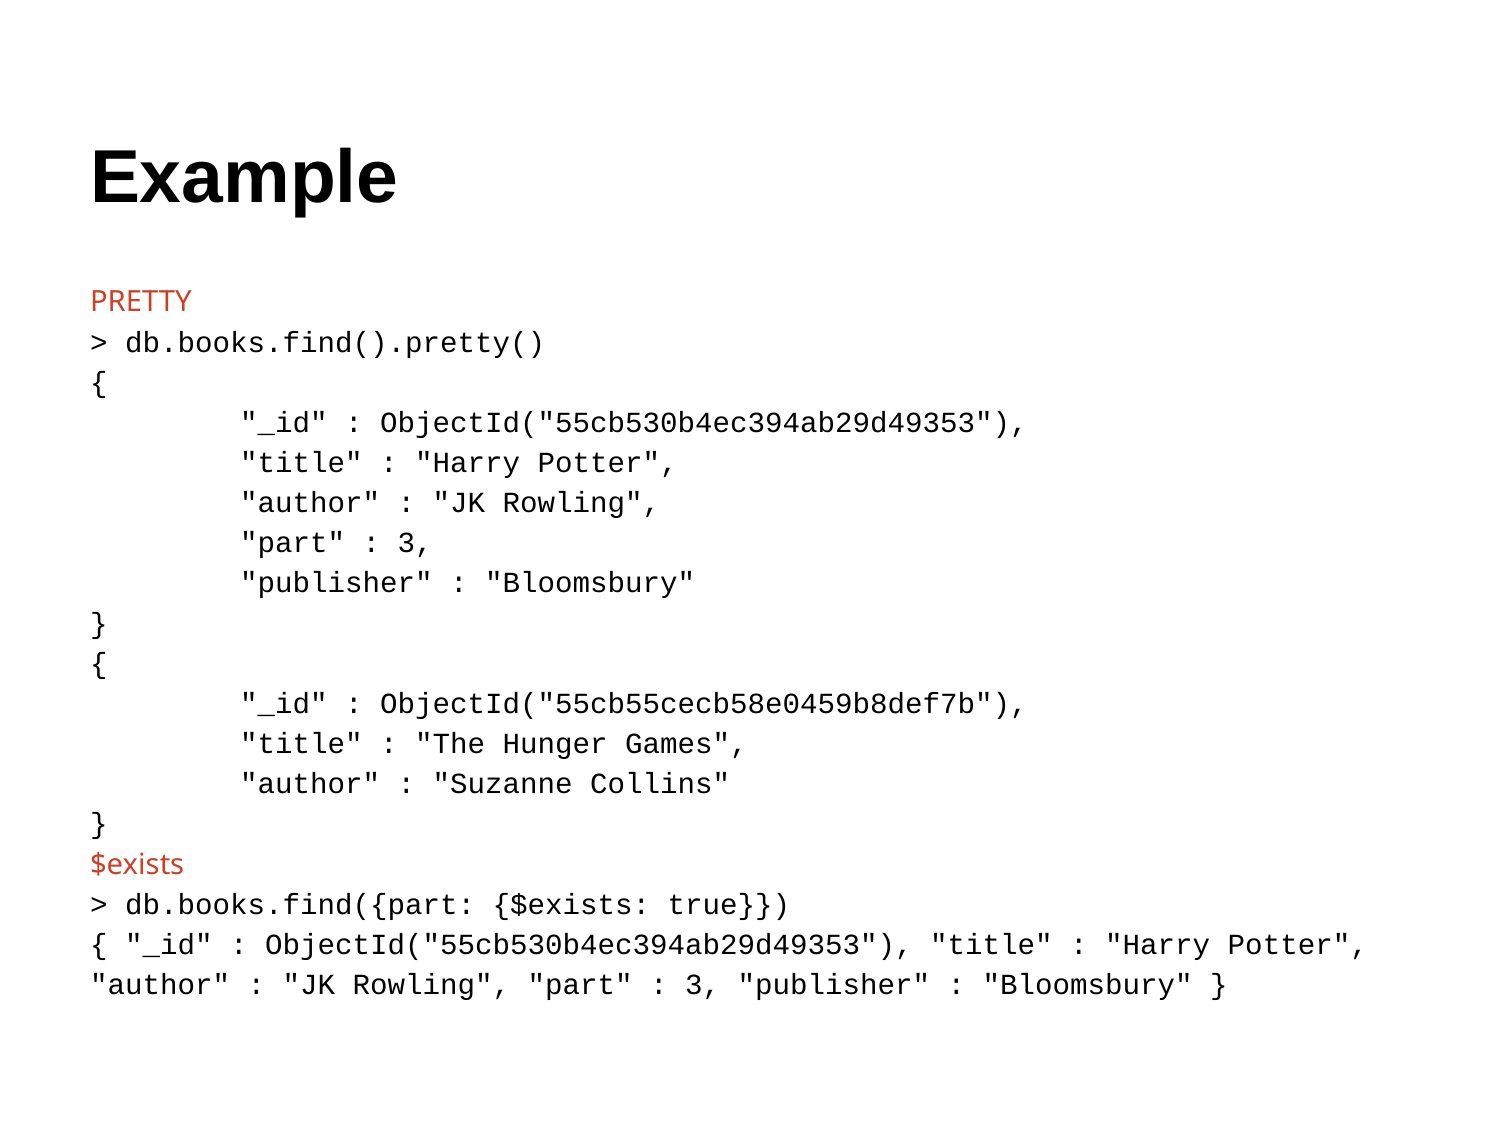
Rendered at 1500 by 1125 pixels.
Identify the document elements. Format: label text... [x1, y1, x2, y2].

list PRETTY > db.books.find().pretty() { "_id" : ObjectId("55cb530b4ec394ab29d49353"), "title" : "Harry Potter", "author" : "JK Rowling", "part" : 3, "publisher" : "Bloomsbury" } { "_id" : ObjectId("55cb55cecb58e0459b8def7b"), "title" : "The Hunger Games", "author" : "Suzanne Collins" } $exists > db.books.find({part: {$exists: true}}) { "_id" : ObjectId("55cb530b4ec394ab29d49353"), "title" : "Harry Potter", "author" : "JK Rowling", "part" : 3, "publisher" : "Bloomsbury" } [75, 262, 1425, 1078]
title Example [75, 45, 1425, 233]
